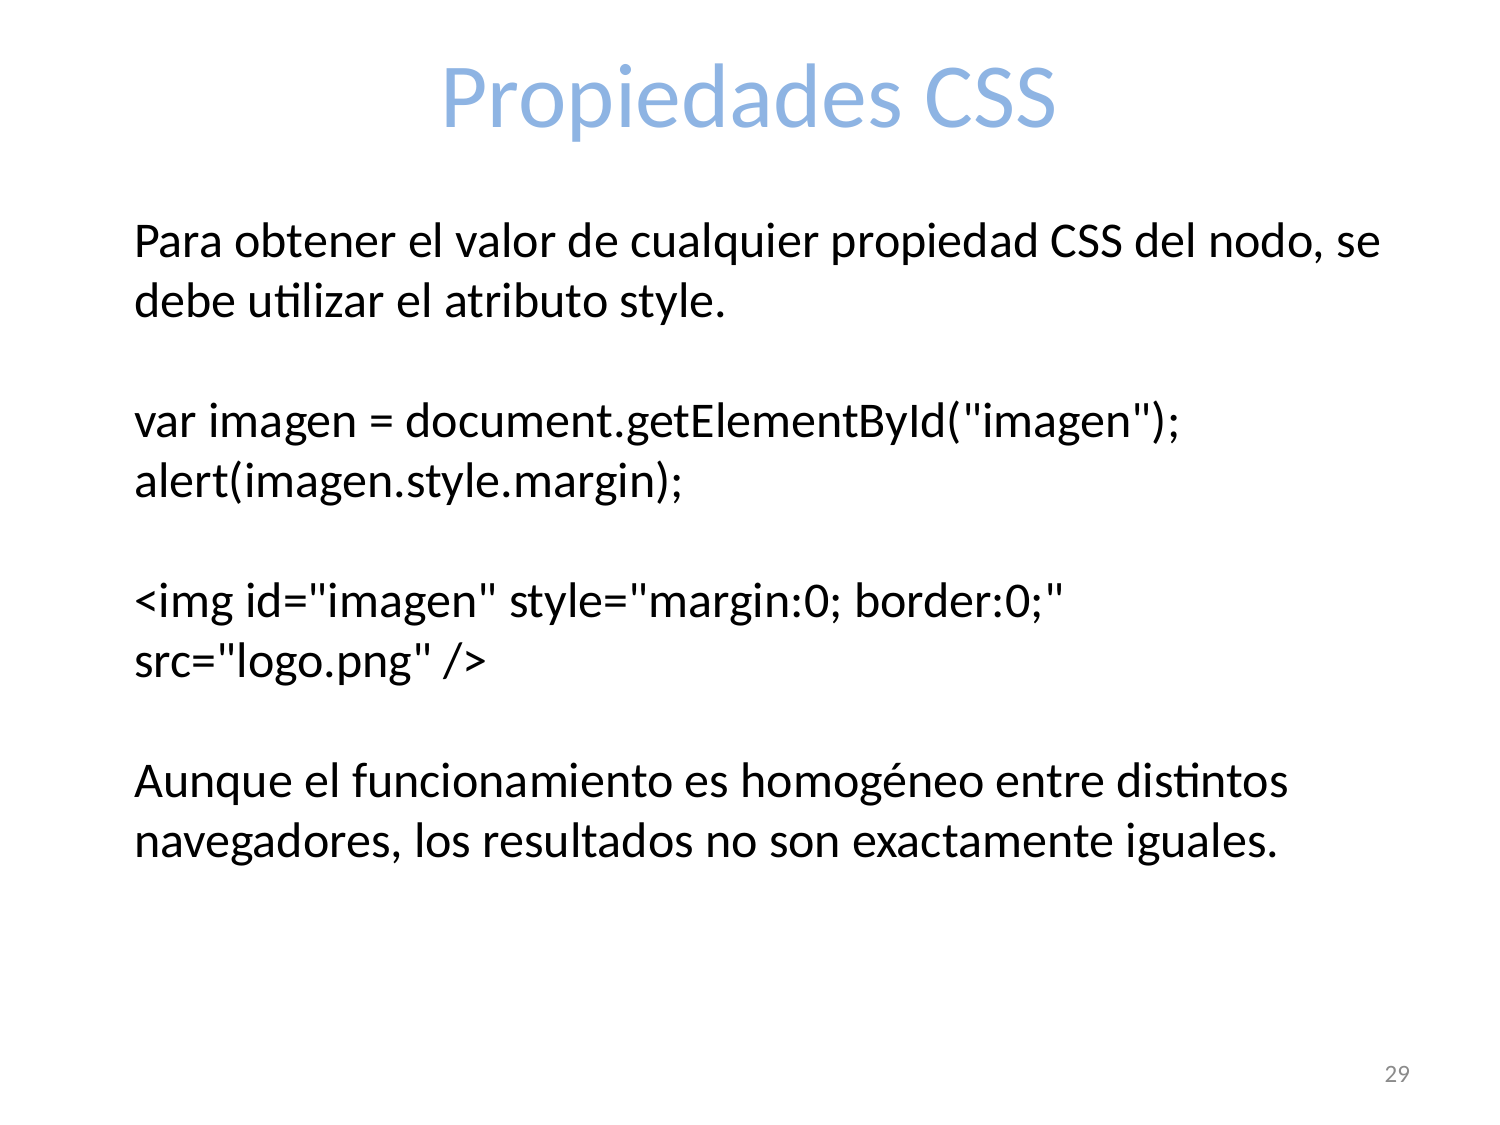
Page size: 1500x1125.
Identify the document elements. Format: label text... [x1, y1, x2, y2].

slide_number 29 [1074, 1042, 1425, 1103]
text_box Para obtener el valor de cualquier propiedad CSS del nodo, se debe utilizar el atributo style. var imagen = document.getElementById("imagen"); alert(imagen.style.margin); <img id="imagen" style="margin:0; border:0;" src="logo.png" /> Aunque el funcionamiento es homogéneo entre distintos navegadores, los resultados no son exactamente iguales. [119, 199, 1410, 875]
title Propiedades CSS [90, 17, 1410, 164]
